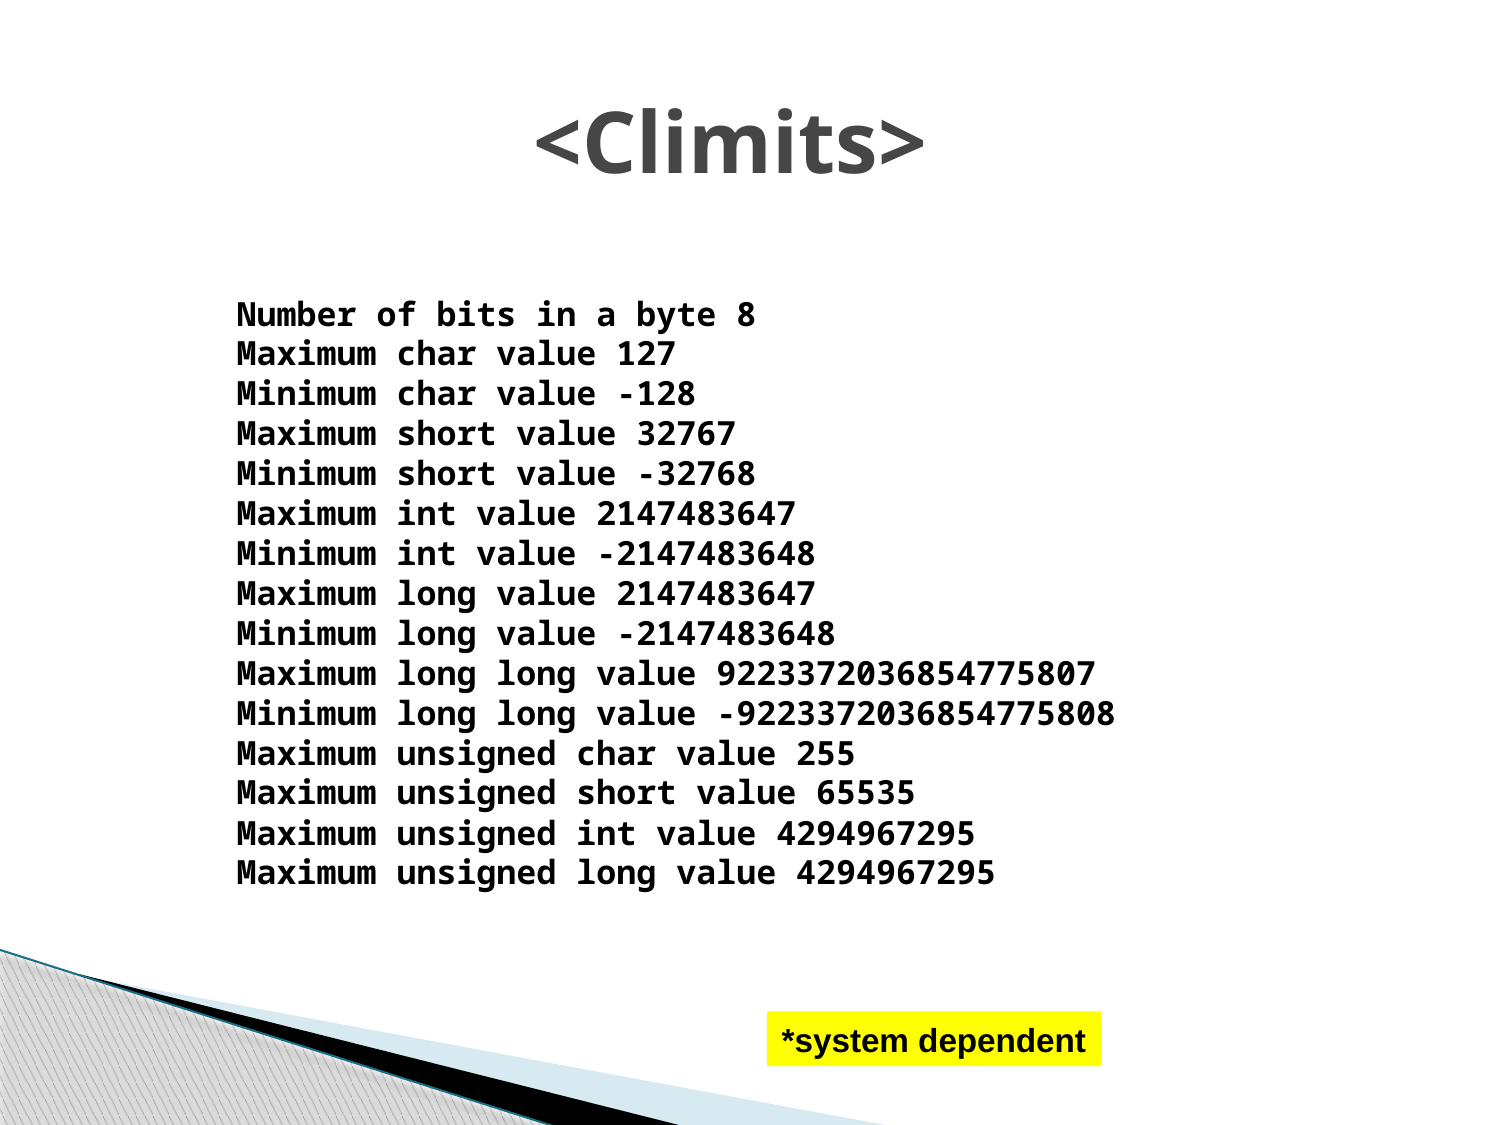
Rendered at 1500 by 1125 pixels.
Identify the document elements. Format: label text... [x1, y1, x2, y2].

text_box Number of bits in a byte 8 Maximum char value 127 Minimum char value -128 Maximum short value 32767 Minimum short value -32768 Maximum int value 2147483647 Minimum int value -2147483648 Maximum long value 2147483647 Minimum long value -2147483648 Maximum long long value 9223372036854775807 Minimum long long value -9223372036854775808 Maximum unsigned char value 255 Maximum unsigned short value 65535 Maximum unsigned int value 4294967295 Maximum unsigned long value 4294967295 [221, 285, 1228, 899]
text_box *system dependent [766, 1011, 1102, 1067]
title <Climits> [68, 45, 1419, 233]
